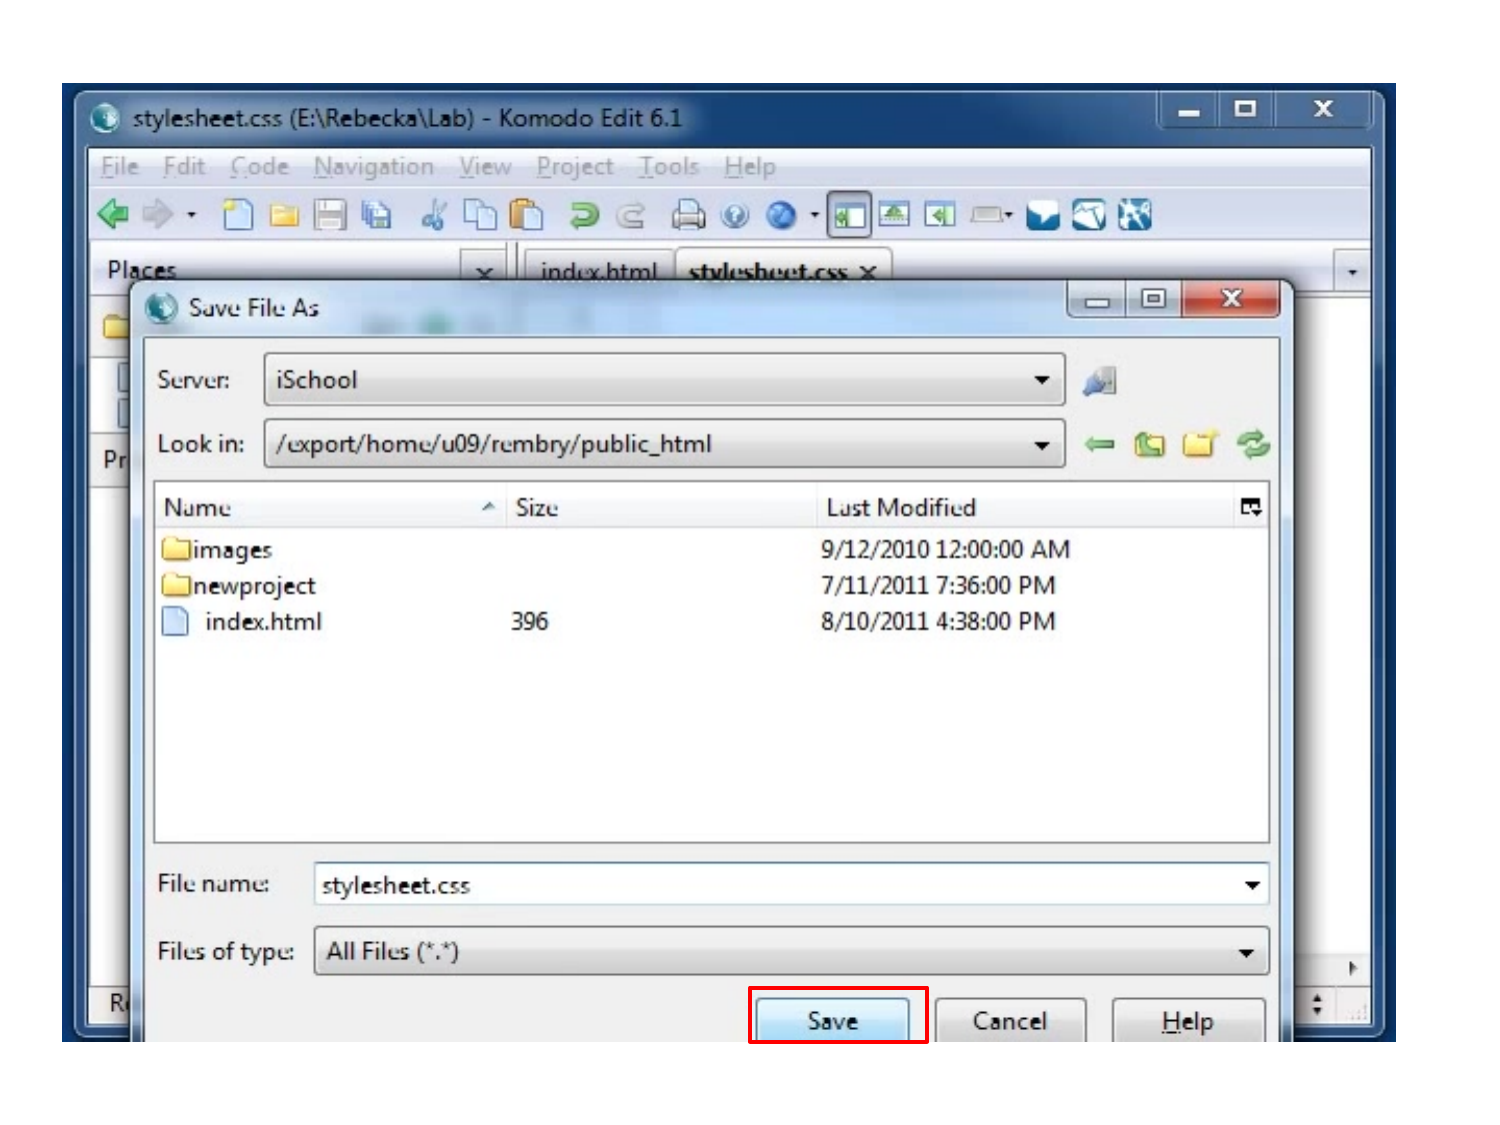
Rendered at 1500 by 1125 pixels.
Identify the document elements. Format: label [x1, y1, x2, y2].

picture [62, 83, 1396, 1042]
